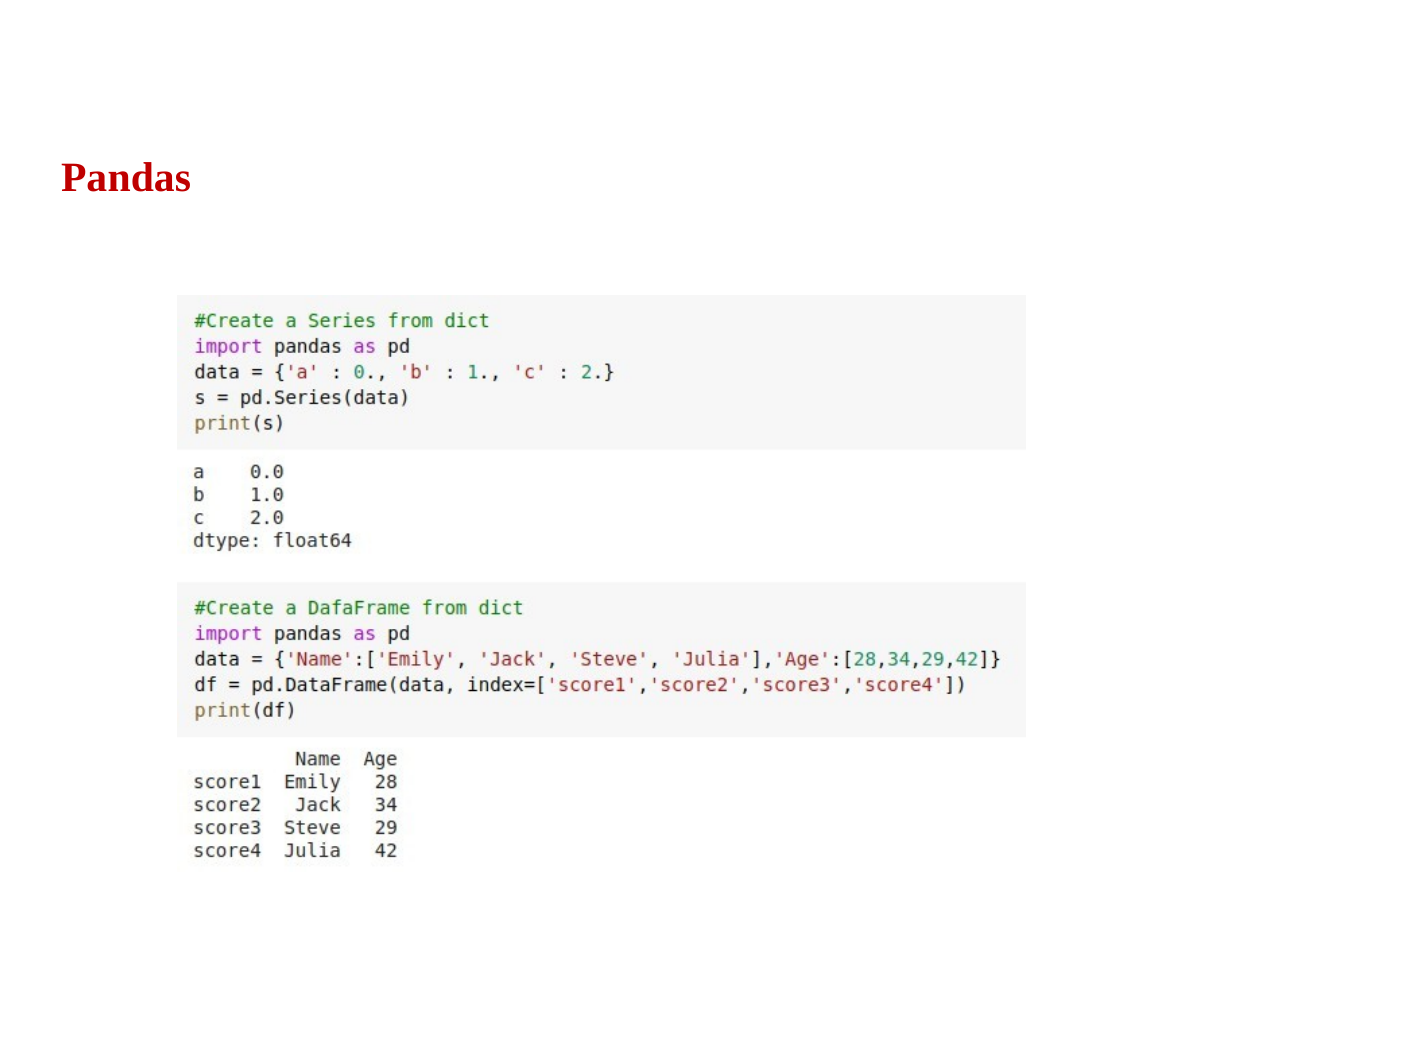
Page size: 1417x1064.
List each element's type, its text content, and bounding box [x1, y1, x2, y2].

picture [176, 295, 1026, 872]
text_box Pandas [58, 147, 489, 328]
